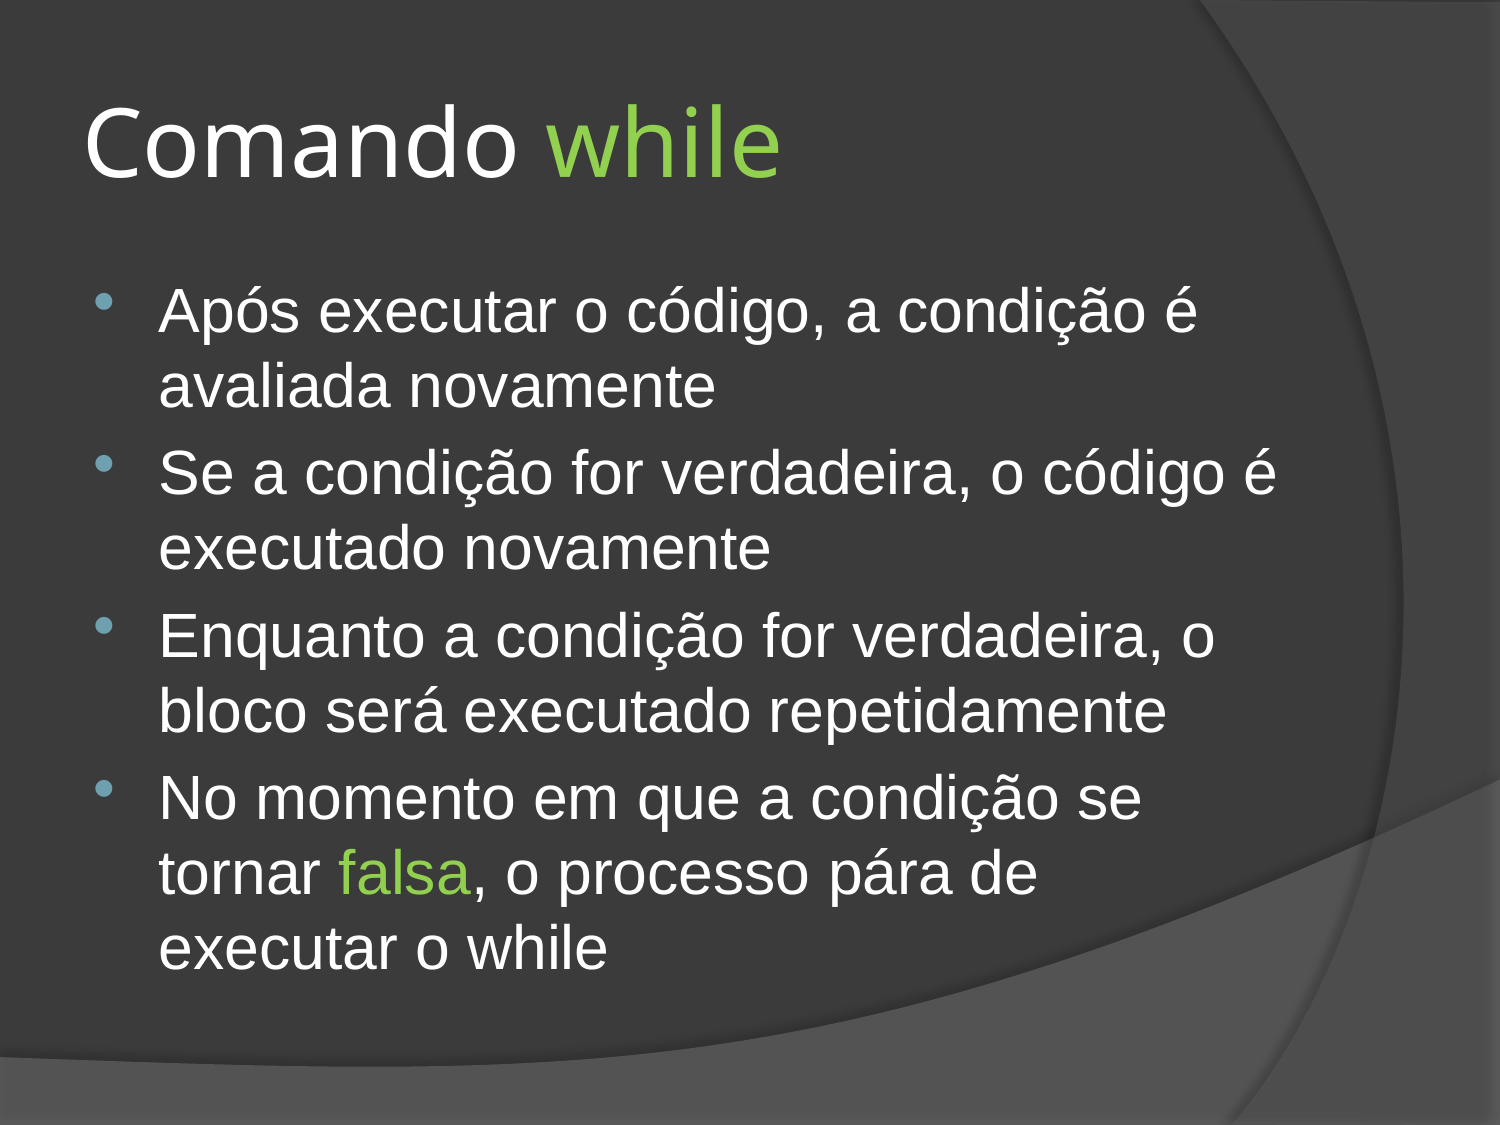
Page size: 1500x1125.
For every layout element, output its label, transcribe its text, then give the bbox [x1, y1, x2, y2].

title Comando while [75, 45, 1300, 233]
list Após executar o código, a condição é avaliada novamente Se a condição for verdadeira, o código é executado novamente Enquanto a condição for verdadeira, o bloco será executado repetidamente No momento em que a condição se tornar falsa, o processo pára de executar o while [75, 262, 1300, 1005]
